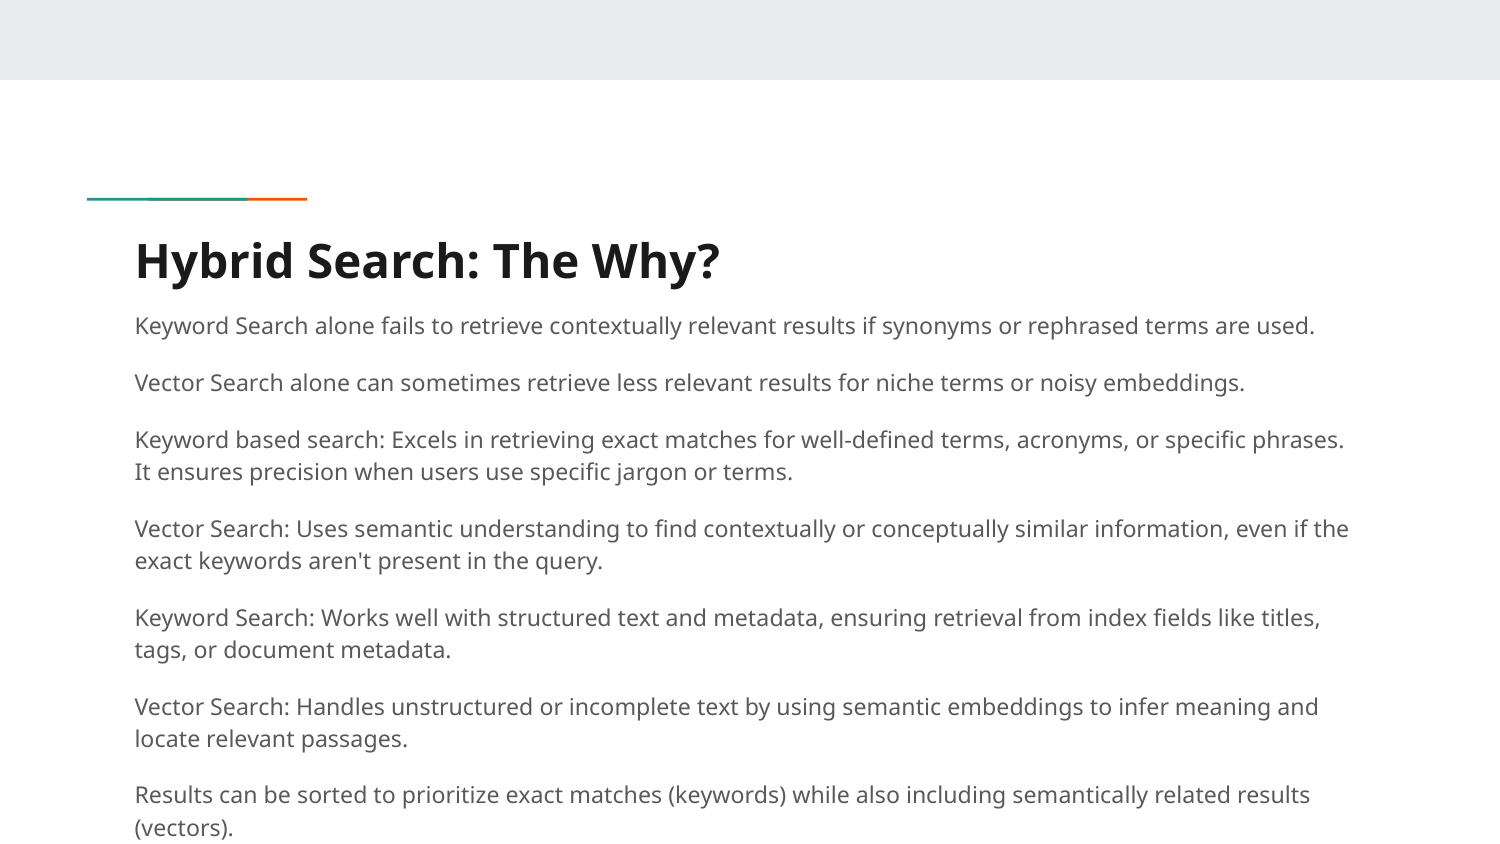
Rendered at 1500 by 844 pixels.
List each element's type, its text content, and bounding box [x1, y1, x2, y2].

title Hybrid Search: The Why? [119, 216, 1381, 292]
list Keyword Search alone fails to retrieve contextually relevant results if synonyms or rephrased terms are used. Vector Search alone can sometimes retrieve less relevant results for niche terms or noisy embeddings. Keyword based search: Excels in retrieving exact matches for well-defined terms, acronyms, or specific phrases. It ensures precision when users use specific jargon or terms. Vector Search: Uses semantic understanding to find contextually or conceptually similar information, even if the exact keywords aren't present in the query. Keyword Search: Works well with structured text and metadata, ensuring retrieval from index fields like titles, tags, or document metadata. Vector Search: Handles unstructured or incomplete text by using semantic embeddings to infer meaning and locate relevant passages. Results can be sorted to prioritize exact matches (keywords) while also including semantically related results (vectors). [119, 292, 1381, 664]
